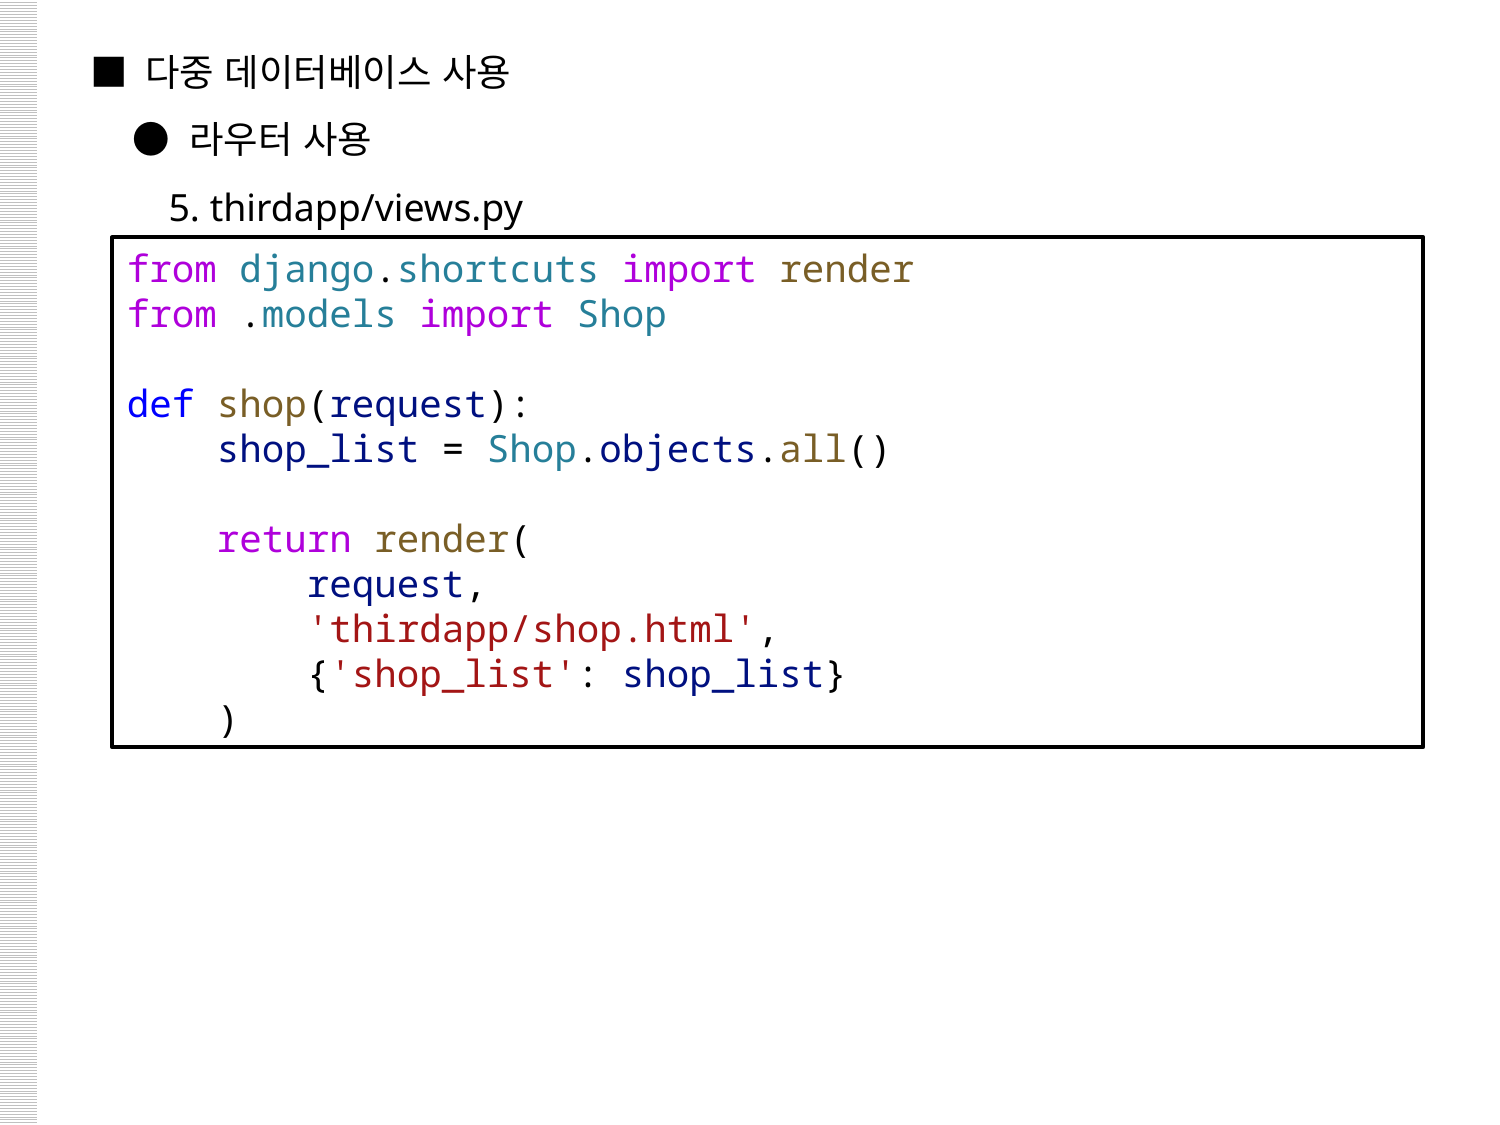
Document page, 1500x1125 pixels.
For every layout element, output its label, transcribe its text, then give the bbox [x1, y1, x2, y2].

text_box from django.shortcuts import render from .models import Shop def shop(request): shop_list = Shop.objects.all() return render( request, 'thirdapp/shop.html', {'shop_list': shop_list} ) [110, 235, 1425, 749]
text_box ■ 다중 데이터베이스 사용 ● 라우터 사용 5. thirdapp/views.py [75, 19, 539, 237]
